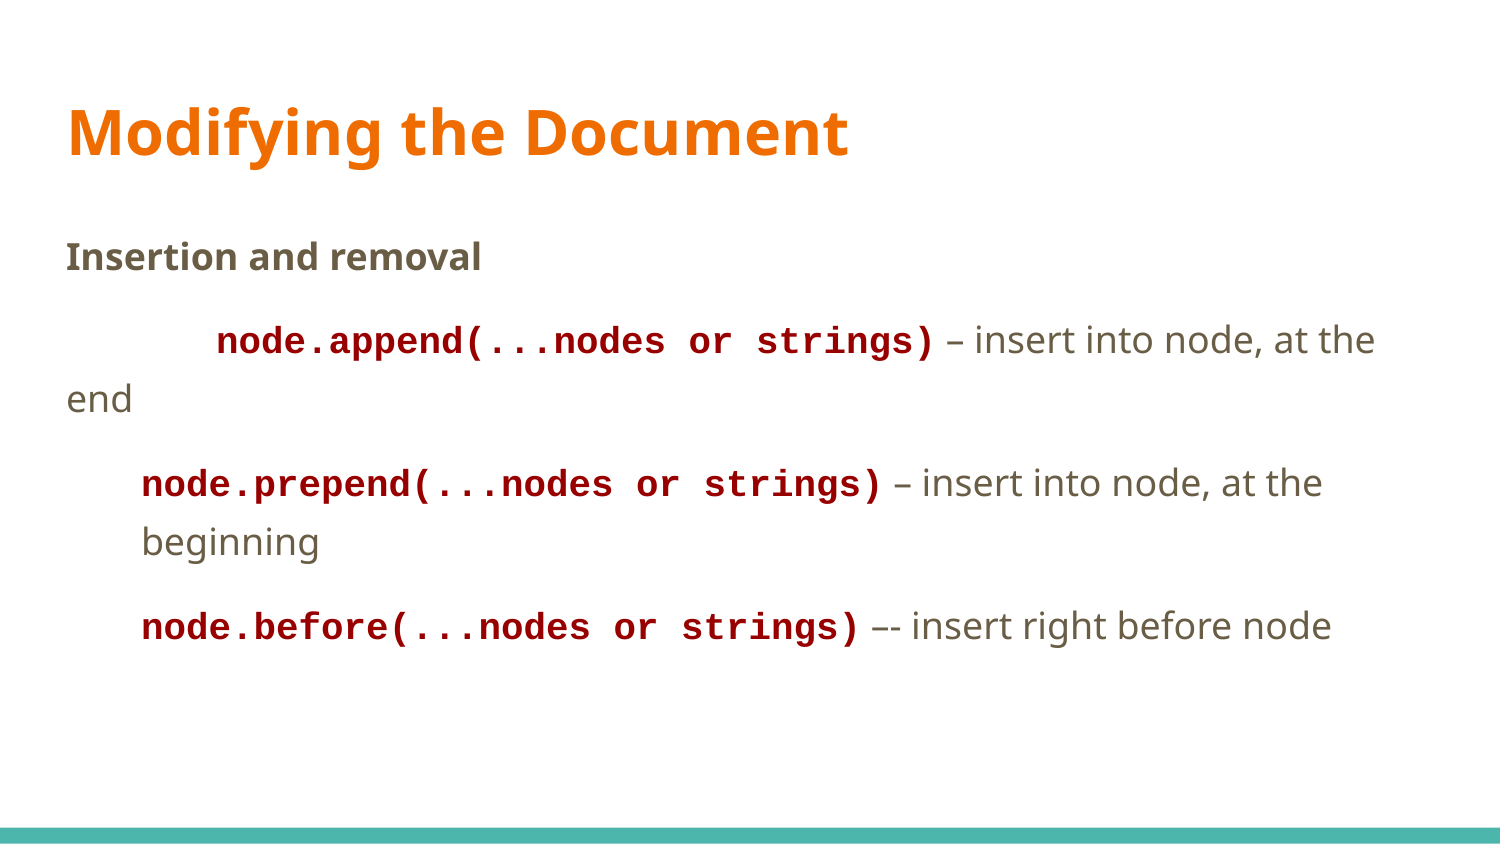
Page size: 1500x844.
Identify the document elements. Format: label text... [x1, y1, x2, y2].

title Modifying the Document [51, 72, 1449, 189]
list Insertion and removal node.append(...nodes or strings) – insert into node, at the end node.prepend(...nodes or strings) – insert into node, at the beginning node.before(...nodes or strings) –- insert right before node [51, 207, 1449, 750]
